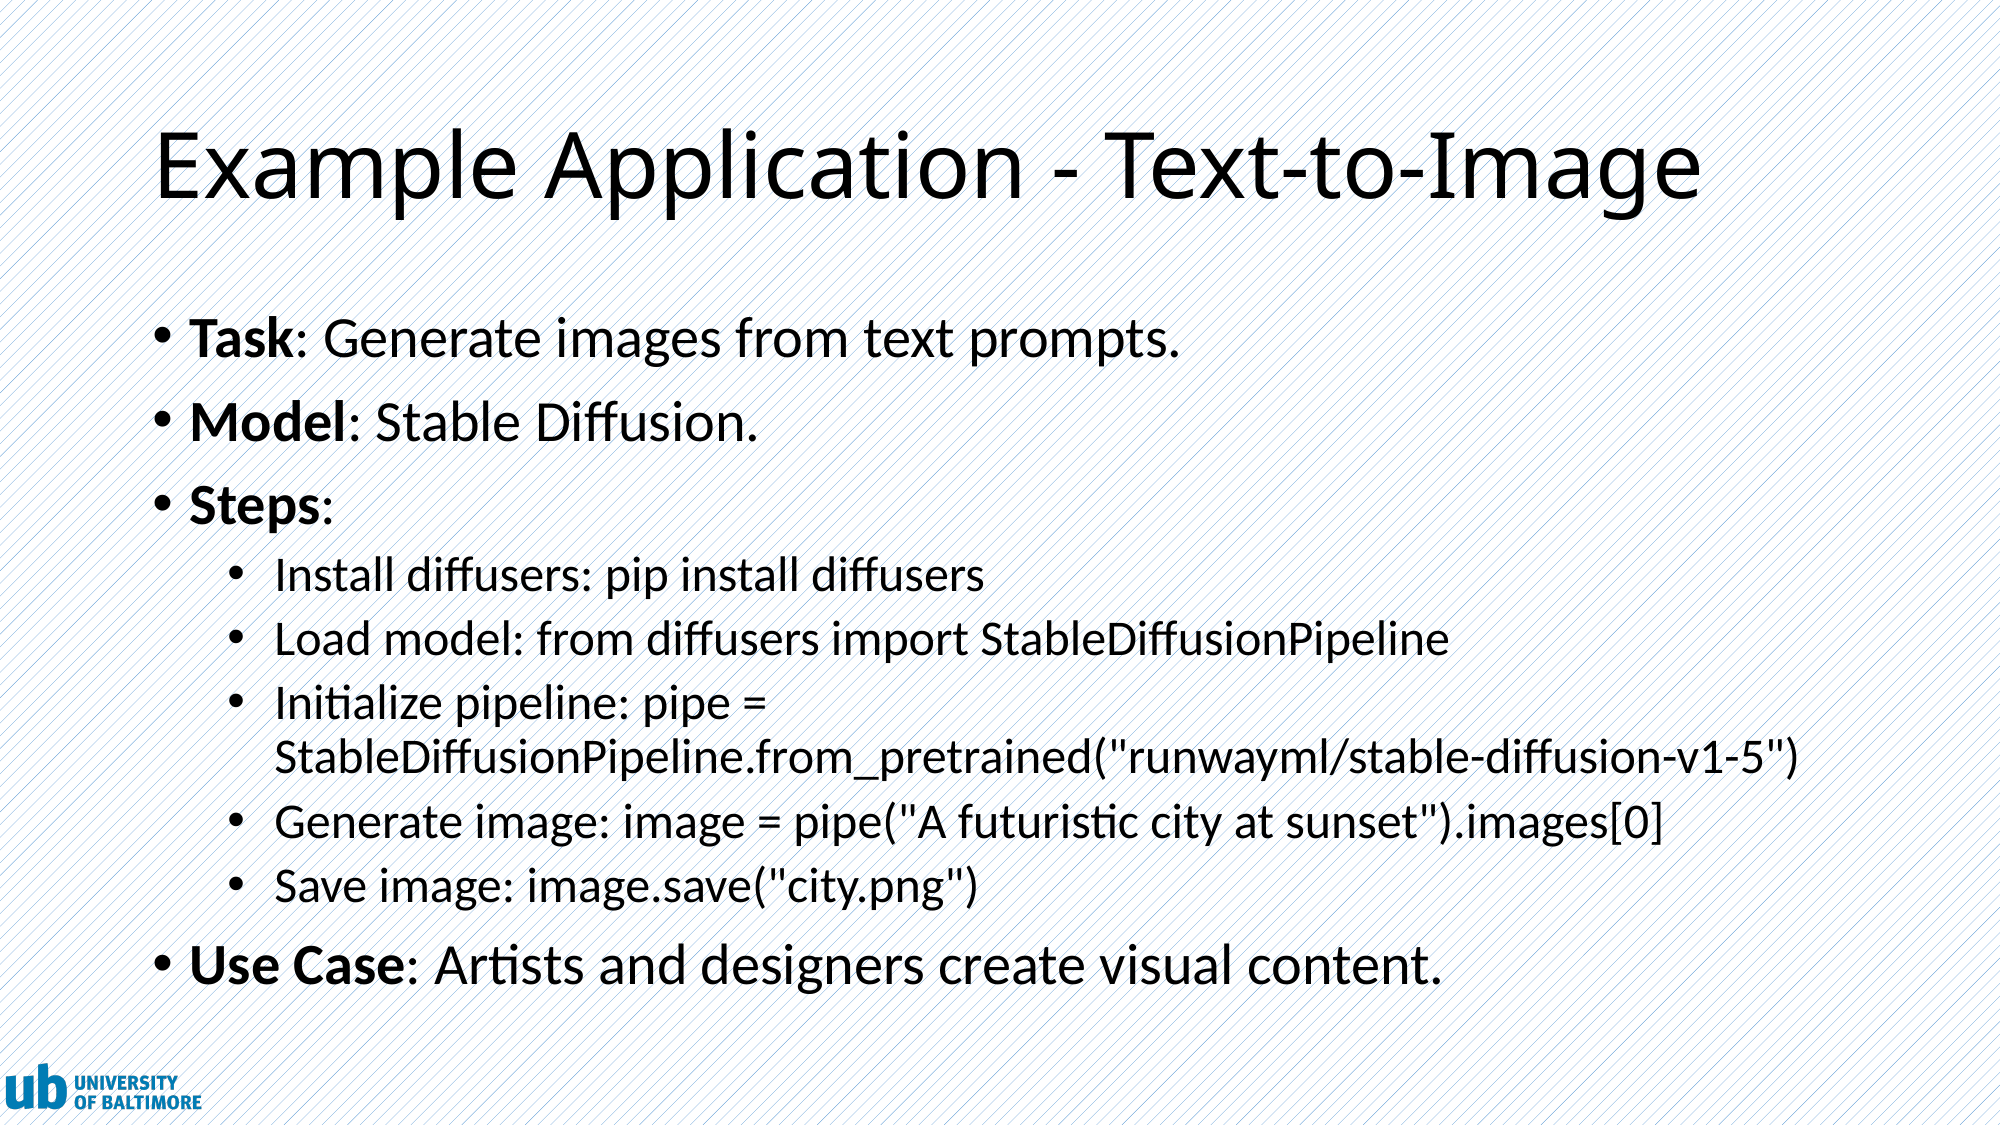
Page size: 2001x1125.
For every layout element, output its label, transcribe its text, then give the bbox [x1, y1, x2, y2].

picture [0, 1031, 233, 1125]
title Example Application - Text-to-Image [137, 59, 1863, 278]
list Task: Generate images from text prompts. Model: Stable Diffusion. Steps: Install diffusers: pip install diffusers Load model: from diffusers import StableDiffusionPipeline Initialize pipeline: pipe = StableDiffusionPipeline.from_pretrained("runwayml/stable-diffusion-v1-5") Generate image: image = pipe("A futuristic city at sunset").images[0] Save image: image.save("city.png") Use Case: Artists and designers create visual content. [137, 299, 1863, 1014]
